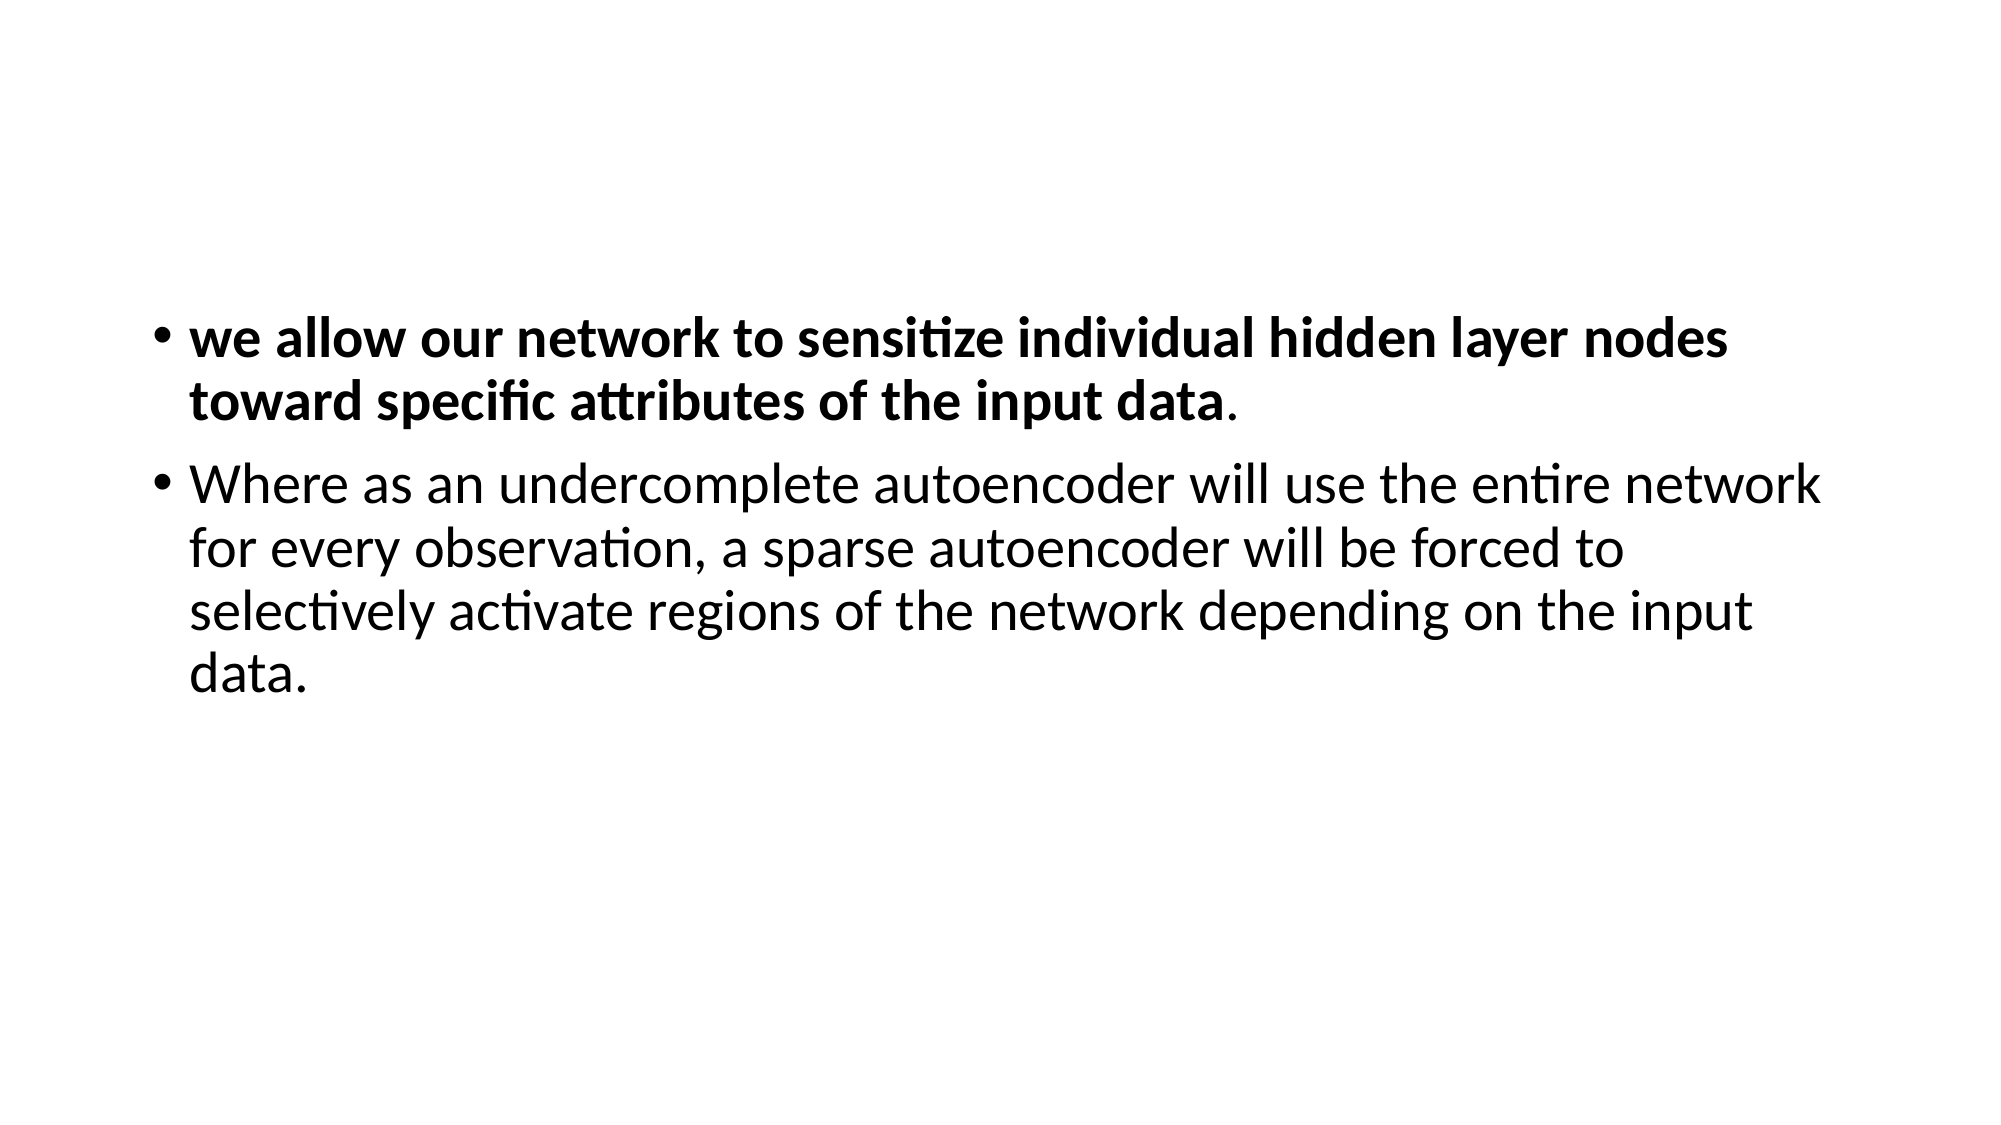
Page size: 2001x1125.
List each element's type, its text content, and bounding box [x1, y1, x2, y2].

list we allow our network to sensitize individual hidden layer nodes toward specific attributes of the input data. Where as an undercomplete autoencoder will use the entire network for every observation, a sparse autoencoder will be forced to selectively activate regions of the network depending on the input data. [137, 299, 1863, 1014]
